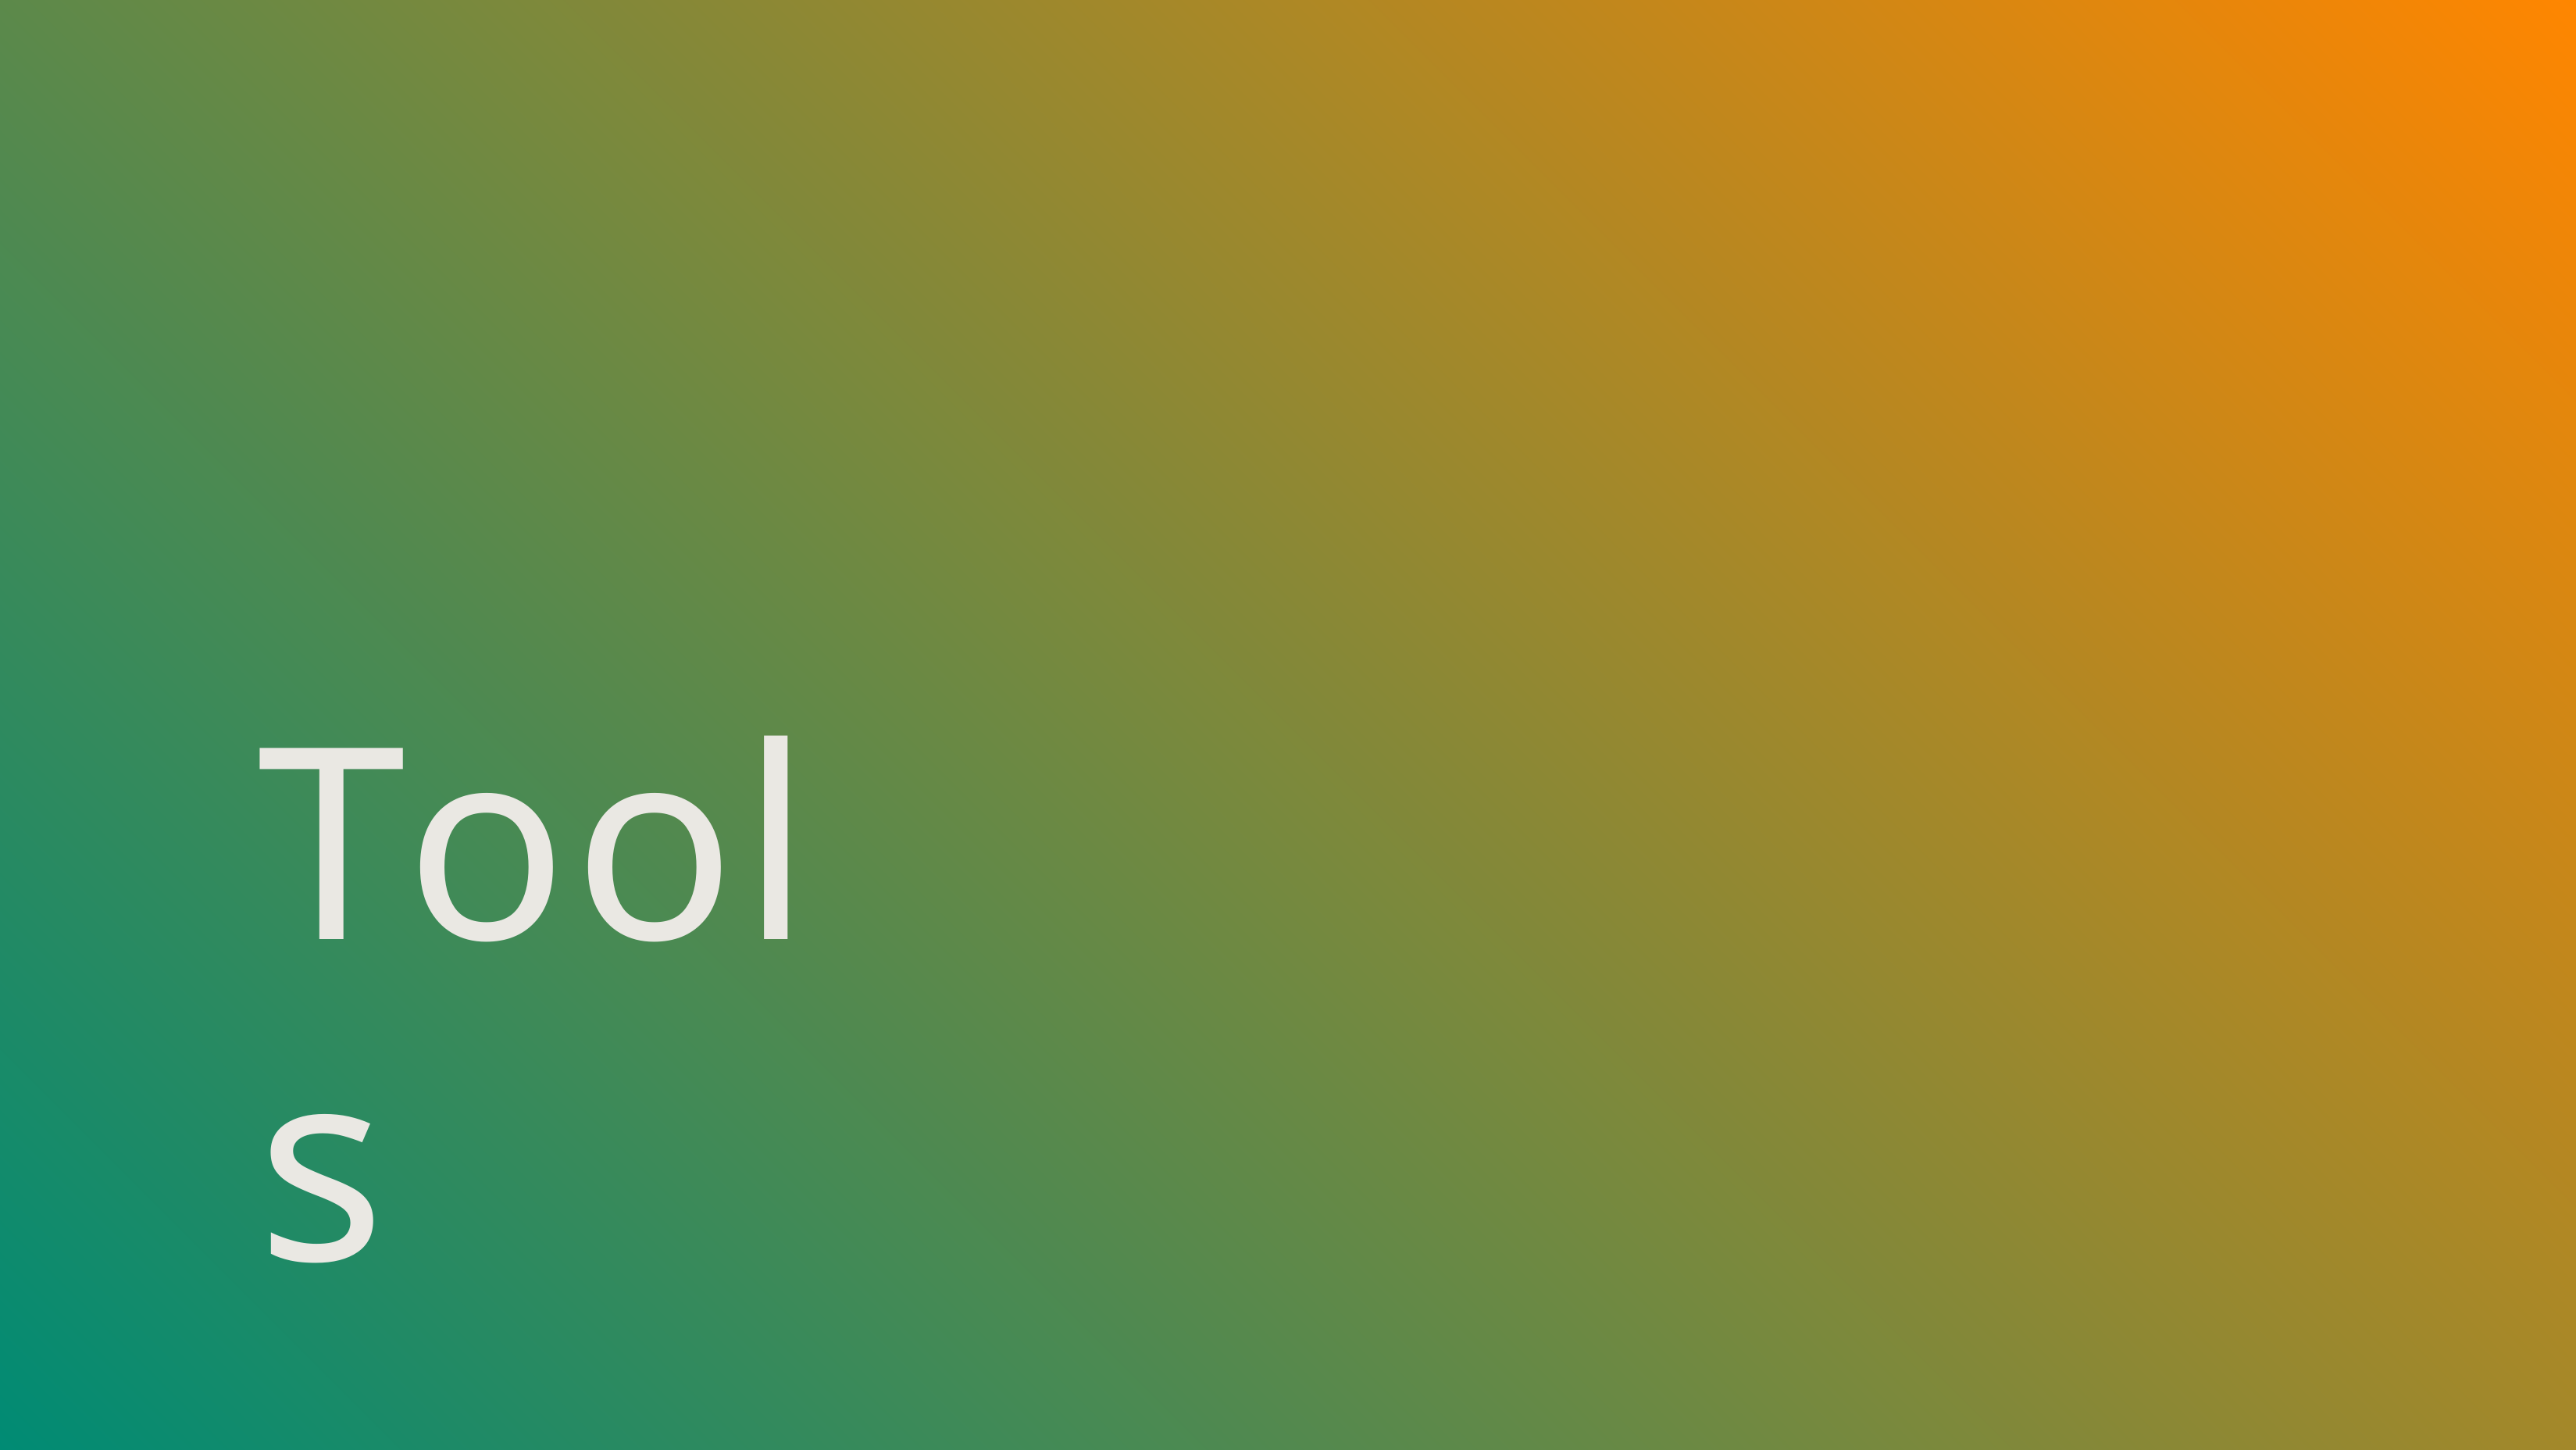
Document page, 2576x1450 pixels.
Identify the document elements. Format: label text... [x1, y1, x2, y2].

title Tools [255, 669, 886, 1315]
